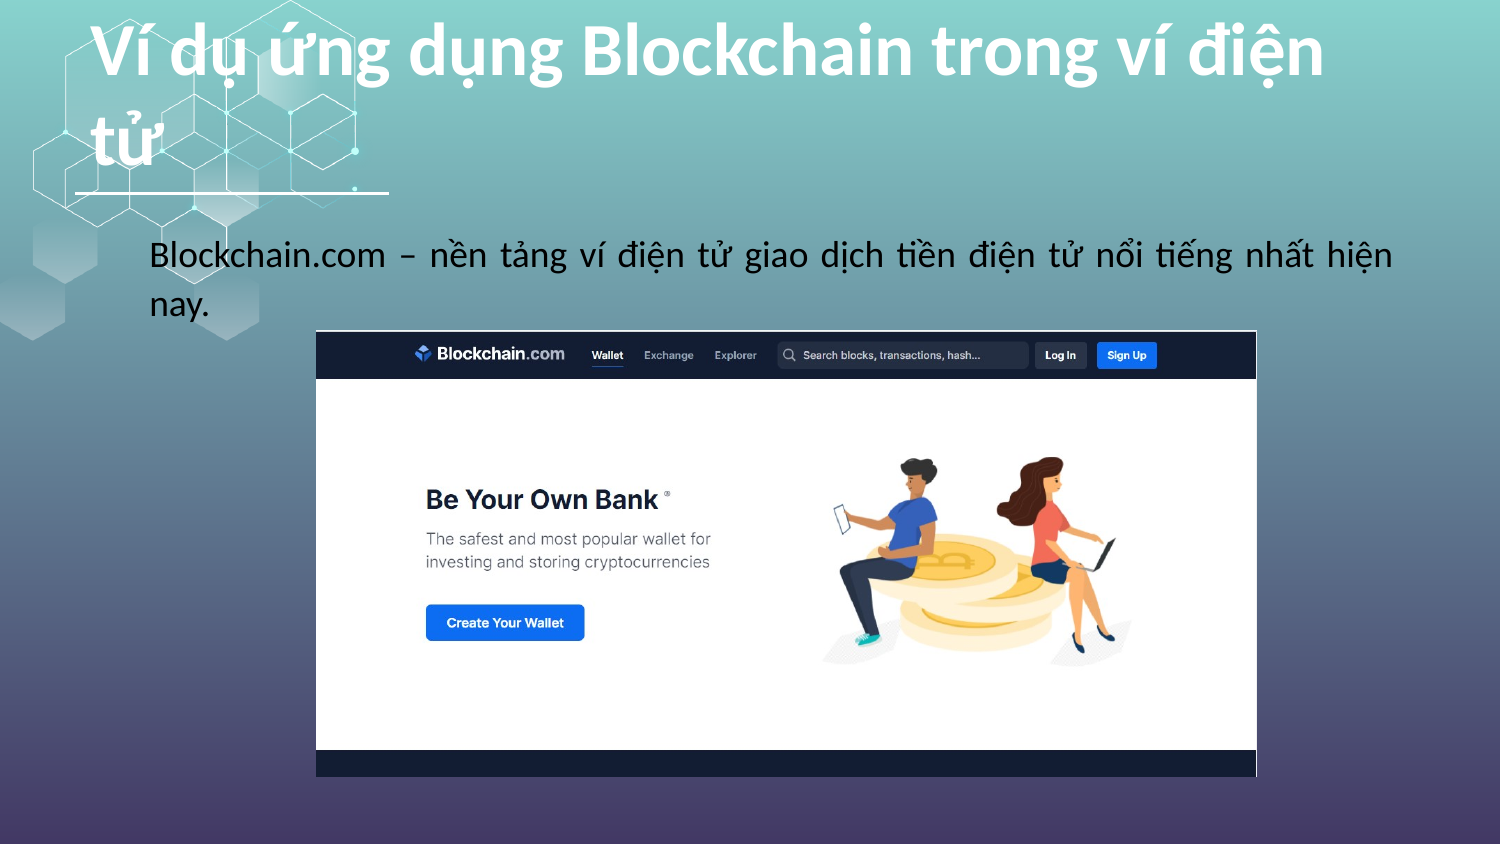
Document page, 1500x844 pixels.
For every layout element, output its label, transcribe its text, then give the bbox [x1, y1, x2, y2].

text_box Blockchain.com – nền tảng ví điện tử giao dịch tiền điện tử nổi tiếng nhất hiện nay. [134, 219, 1410, 331]
picture [0, 0, 1257, 777]
text_box Ví dụ ứng dụng Blockchain trong ví điện tử [74, 84, 1425, 195]
